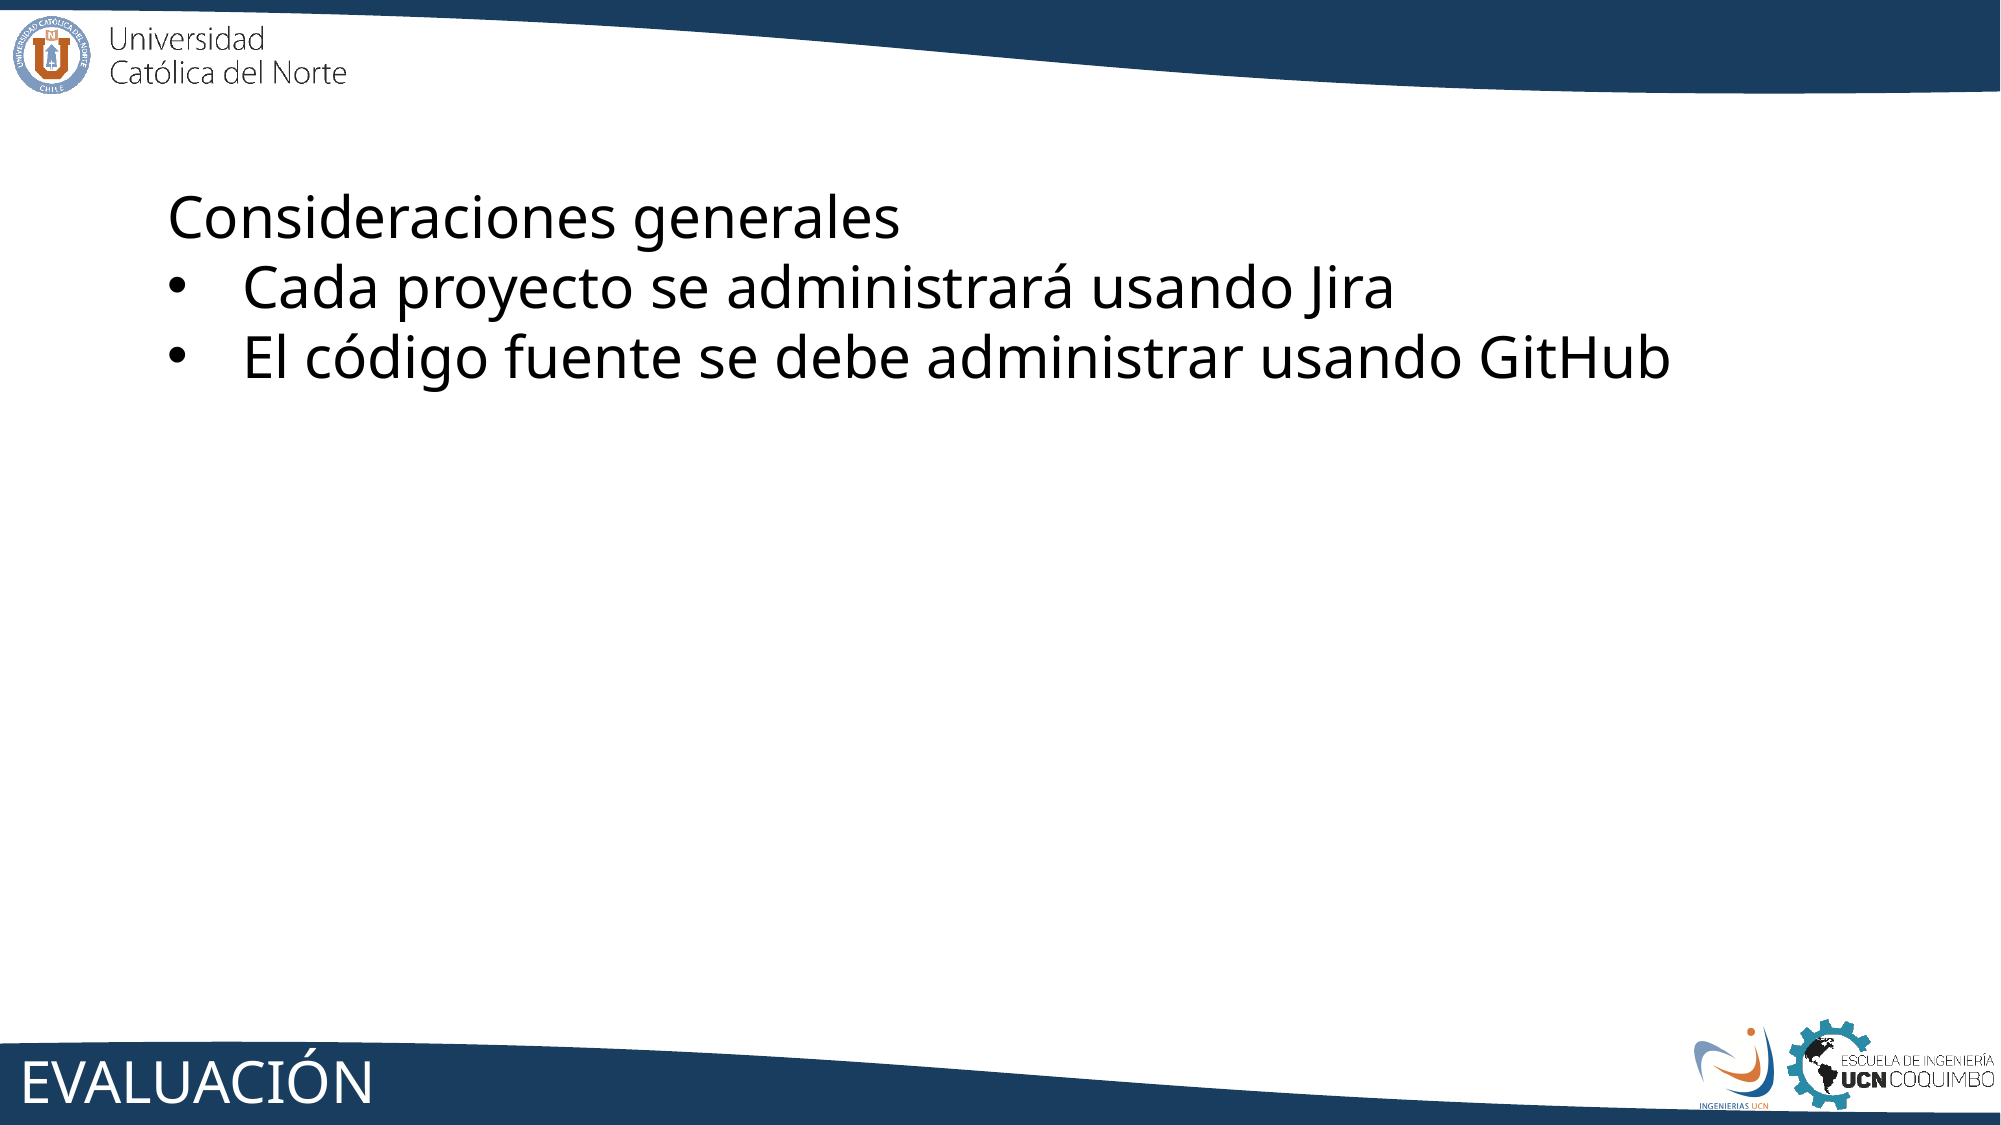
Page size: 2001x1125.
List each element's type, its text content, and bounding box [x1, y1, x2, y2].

picture [1694, 1026, 1774, 1109]
picture [1787, 1019, 1994, 1110]
title Evaluación [4, 1047, 1018, 1122]
text_box Consideraciones generales Cada proyecto se administrará usando Jira El código fuente se debe administrar usando GitHub [152, 172, 1770, 903]
picture [13, 16, 346, 94]
